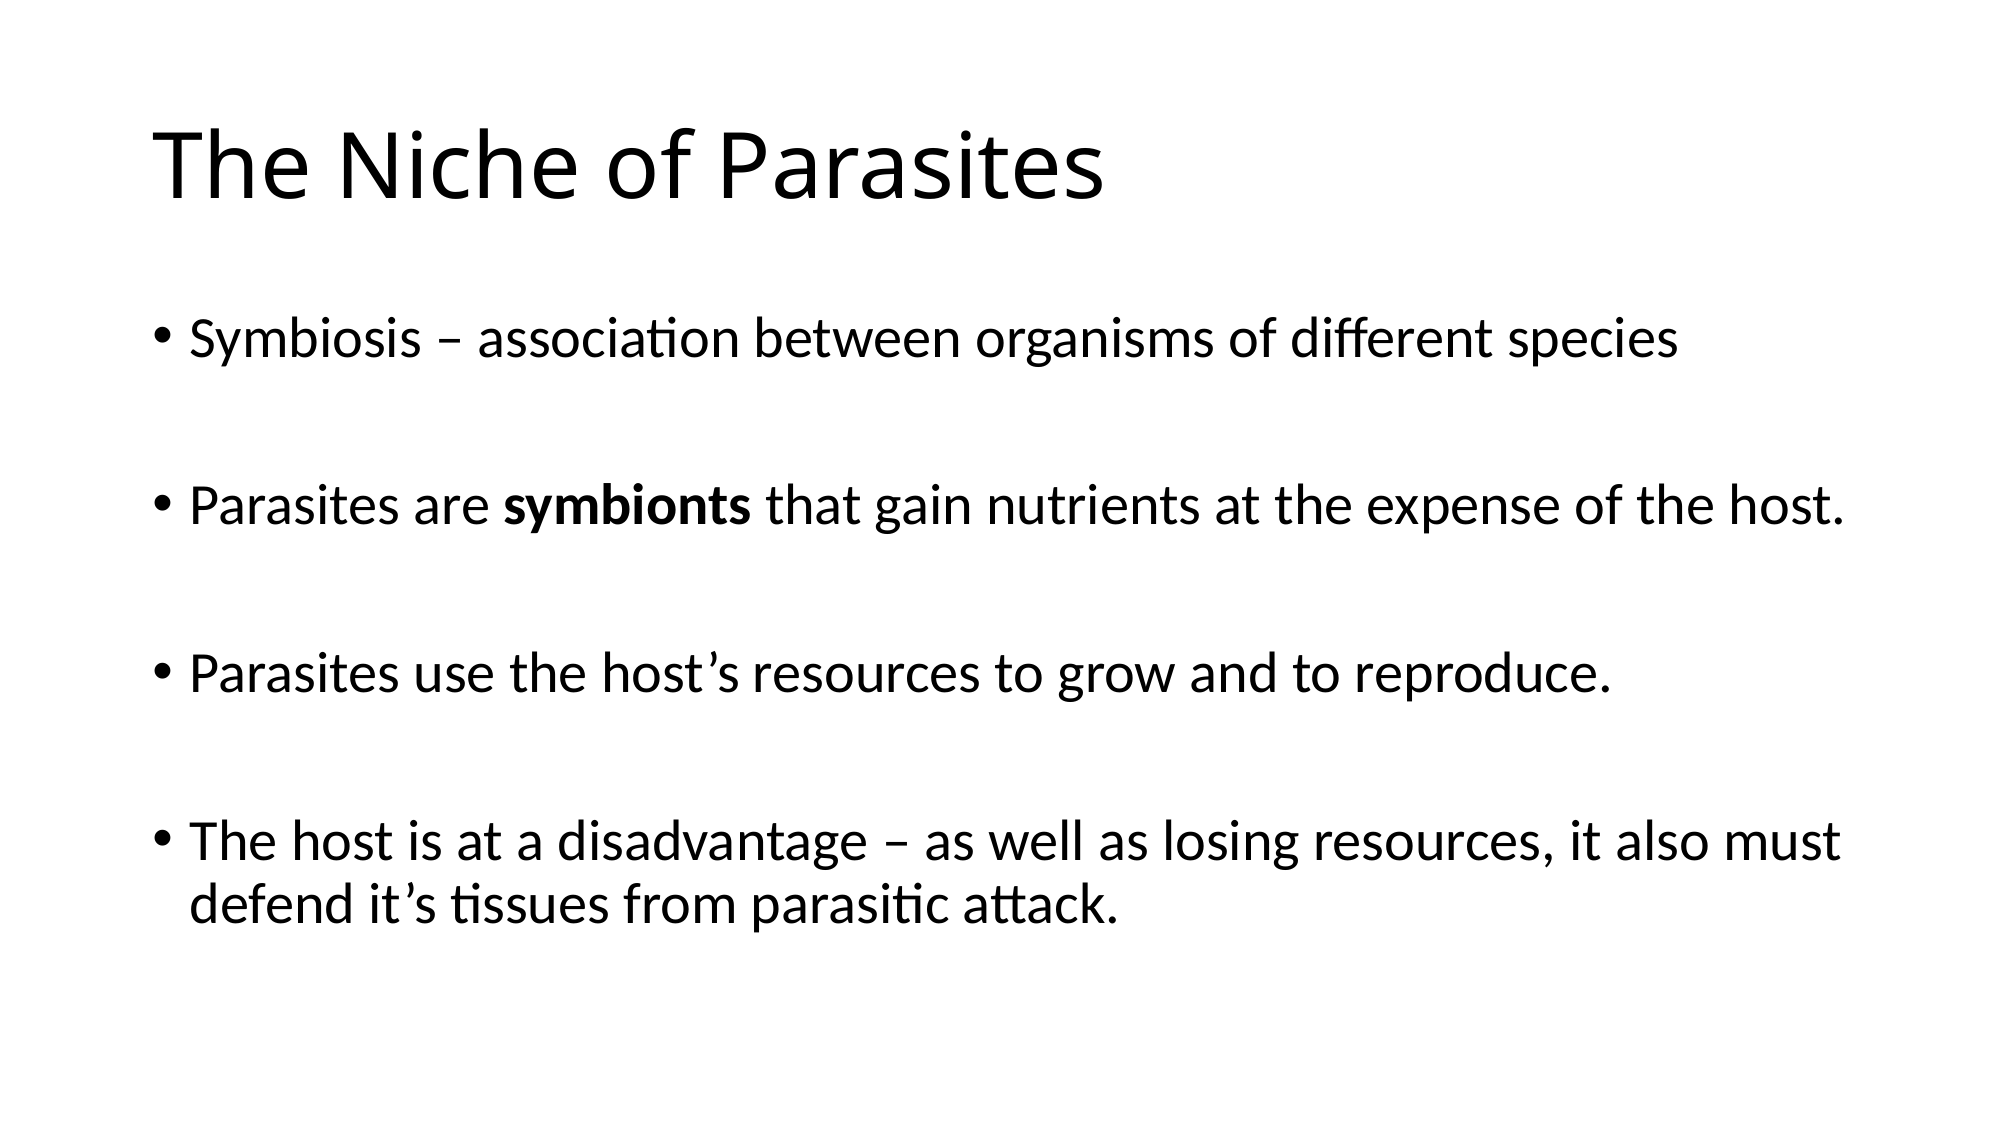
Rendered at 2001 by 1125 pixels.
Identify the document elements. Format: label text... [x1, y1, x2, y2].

list Symbiosis – association between organisms of different species Parasites are symbionts that gain nutrients at the expense of the host. Parasites use the host’s resources to grow and to reproduce. The host is at a disadvantage – as well as losing resources, it also must defend it’s tissues from parasitic attack. [137, 299, 1863, 1014]
title The Niche of Parasites [137, 59, 1863, 278]
